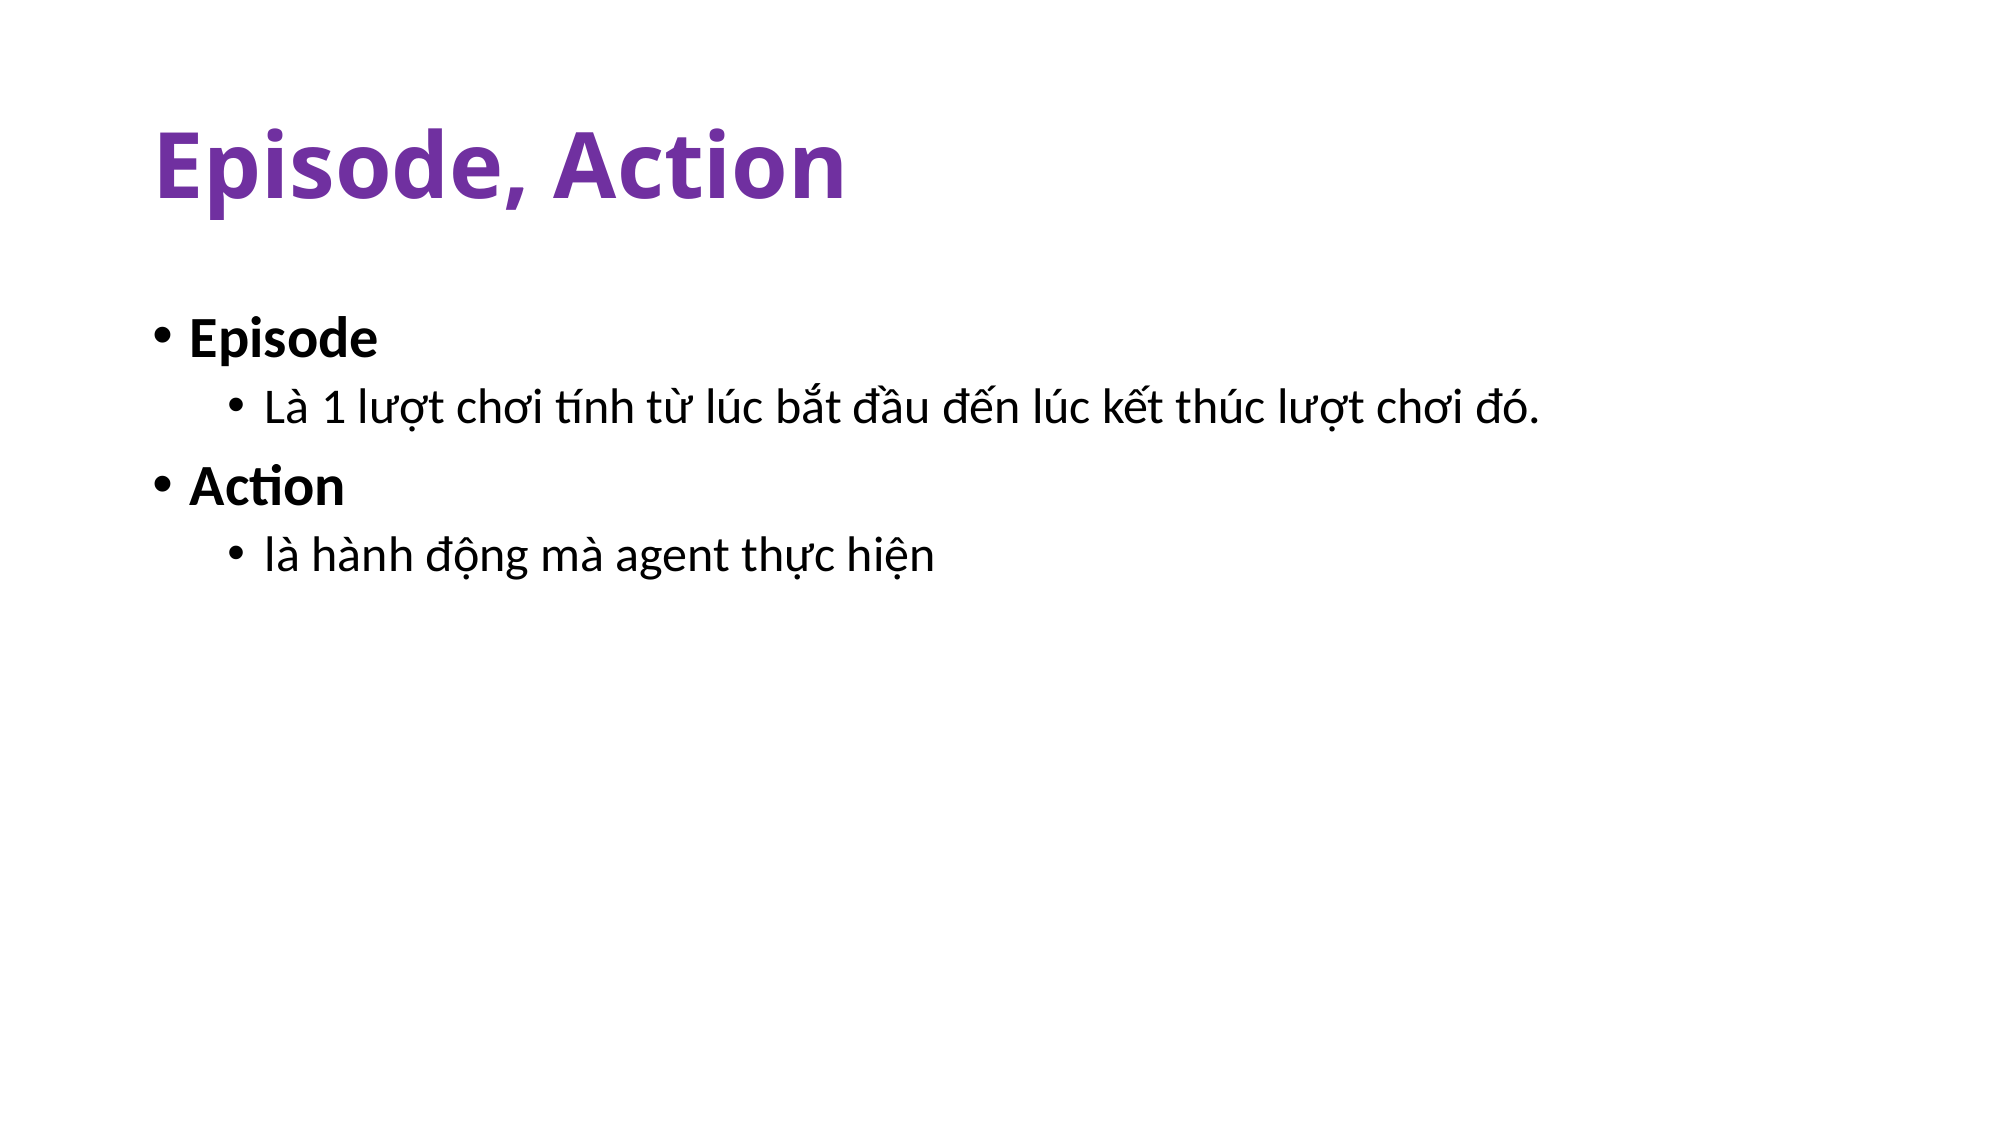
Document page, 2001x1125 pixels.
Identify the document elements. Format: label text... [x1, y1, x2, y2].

title Episode, Action [137, 59, 1863, 278]
list Episode Là 1 lượt chơi tính từ lúc bắt đầu đến lúc kết thúc lượt chơi đó. Action là hành động mà agent thực hiện [137, 299, 1863, 1014]
